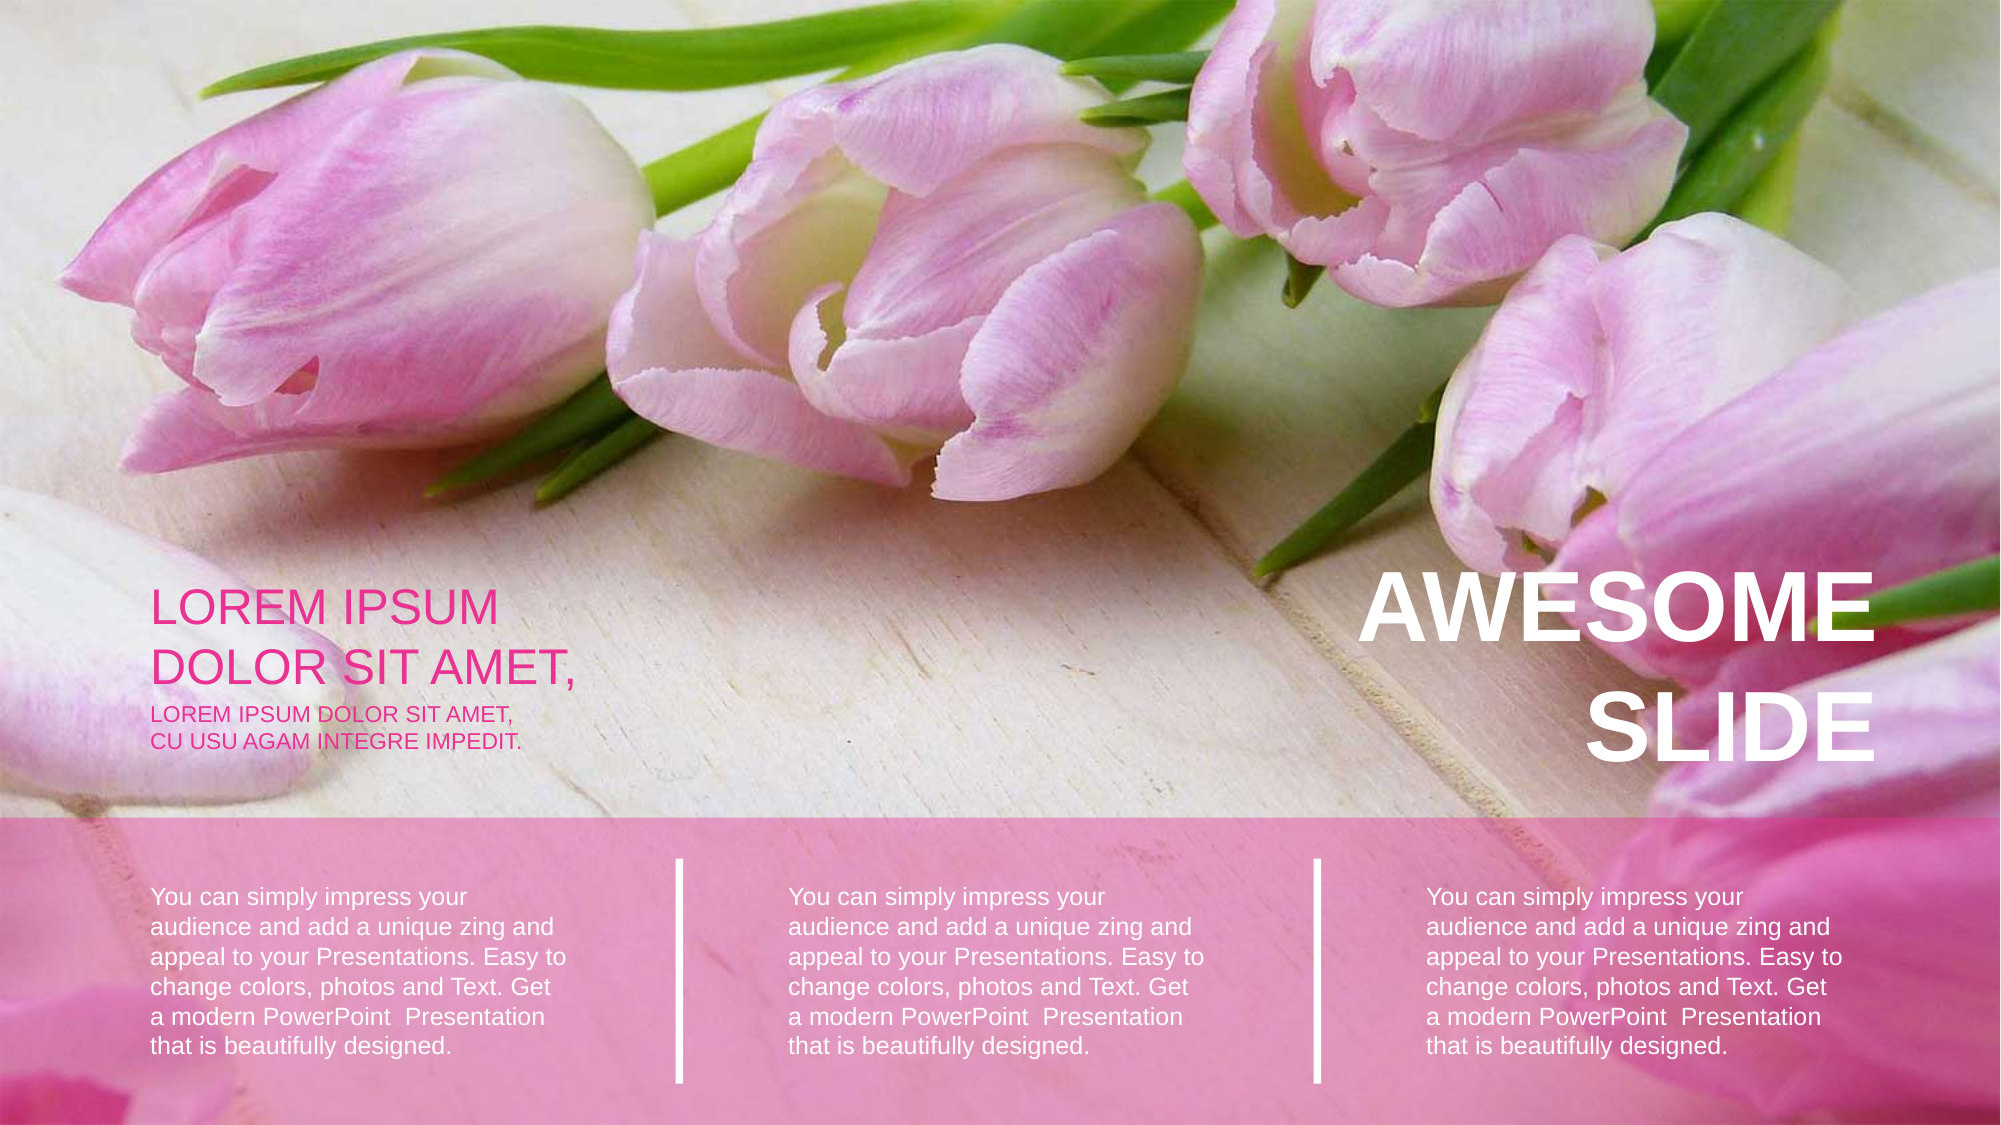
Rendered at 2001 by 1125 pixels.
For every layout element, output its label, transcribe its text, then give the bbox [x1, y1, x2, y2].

picture [0, 0, 2001, 1125]
text_box LOREM IPSUM DOLOR SIT AMET, CU USU AGAM INTEGRE IMPEDIT. [135, 703, 638, 762]
text_box AWESOME SLIDE [1142, 533, 1894, 789]
text_box You can simply impress your audience and add a unique zing and appeal to your Presentations. Easy to change colors, photos and Text. Get a modern PowerPoint Presentation that is beautifully designed. [135, 872, 586, 1068]
text_box You can simply impress your audience and add a unique zing and appeal to your Presentations. Easy to change colors, photos and Text. Get a modern PowerPoint Presentation that is beautifully designed. [1411, 872, 1862, 1068]
text_box [0, 816, 2000, 1125]
text_box You can simply impress your audience and add a unique zing and appeal to your Presentations. Easy to change colors, photos and Text. Get a modern PowerPoint Presentation that is beautifully designed. [773, 872, 1224, 1068]
text_box [675, 858, 684, 1085]
text_box [1313, 858, 1322, 1085]
text_box LOREM IPSUM DOLOR SIT AMET, [135, 567, 638, 703]
